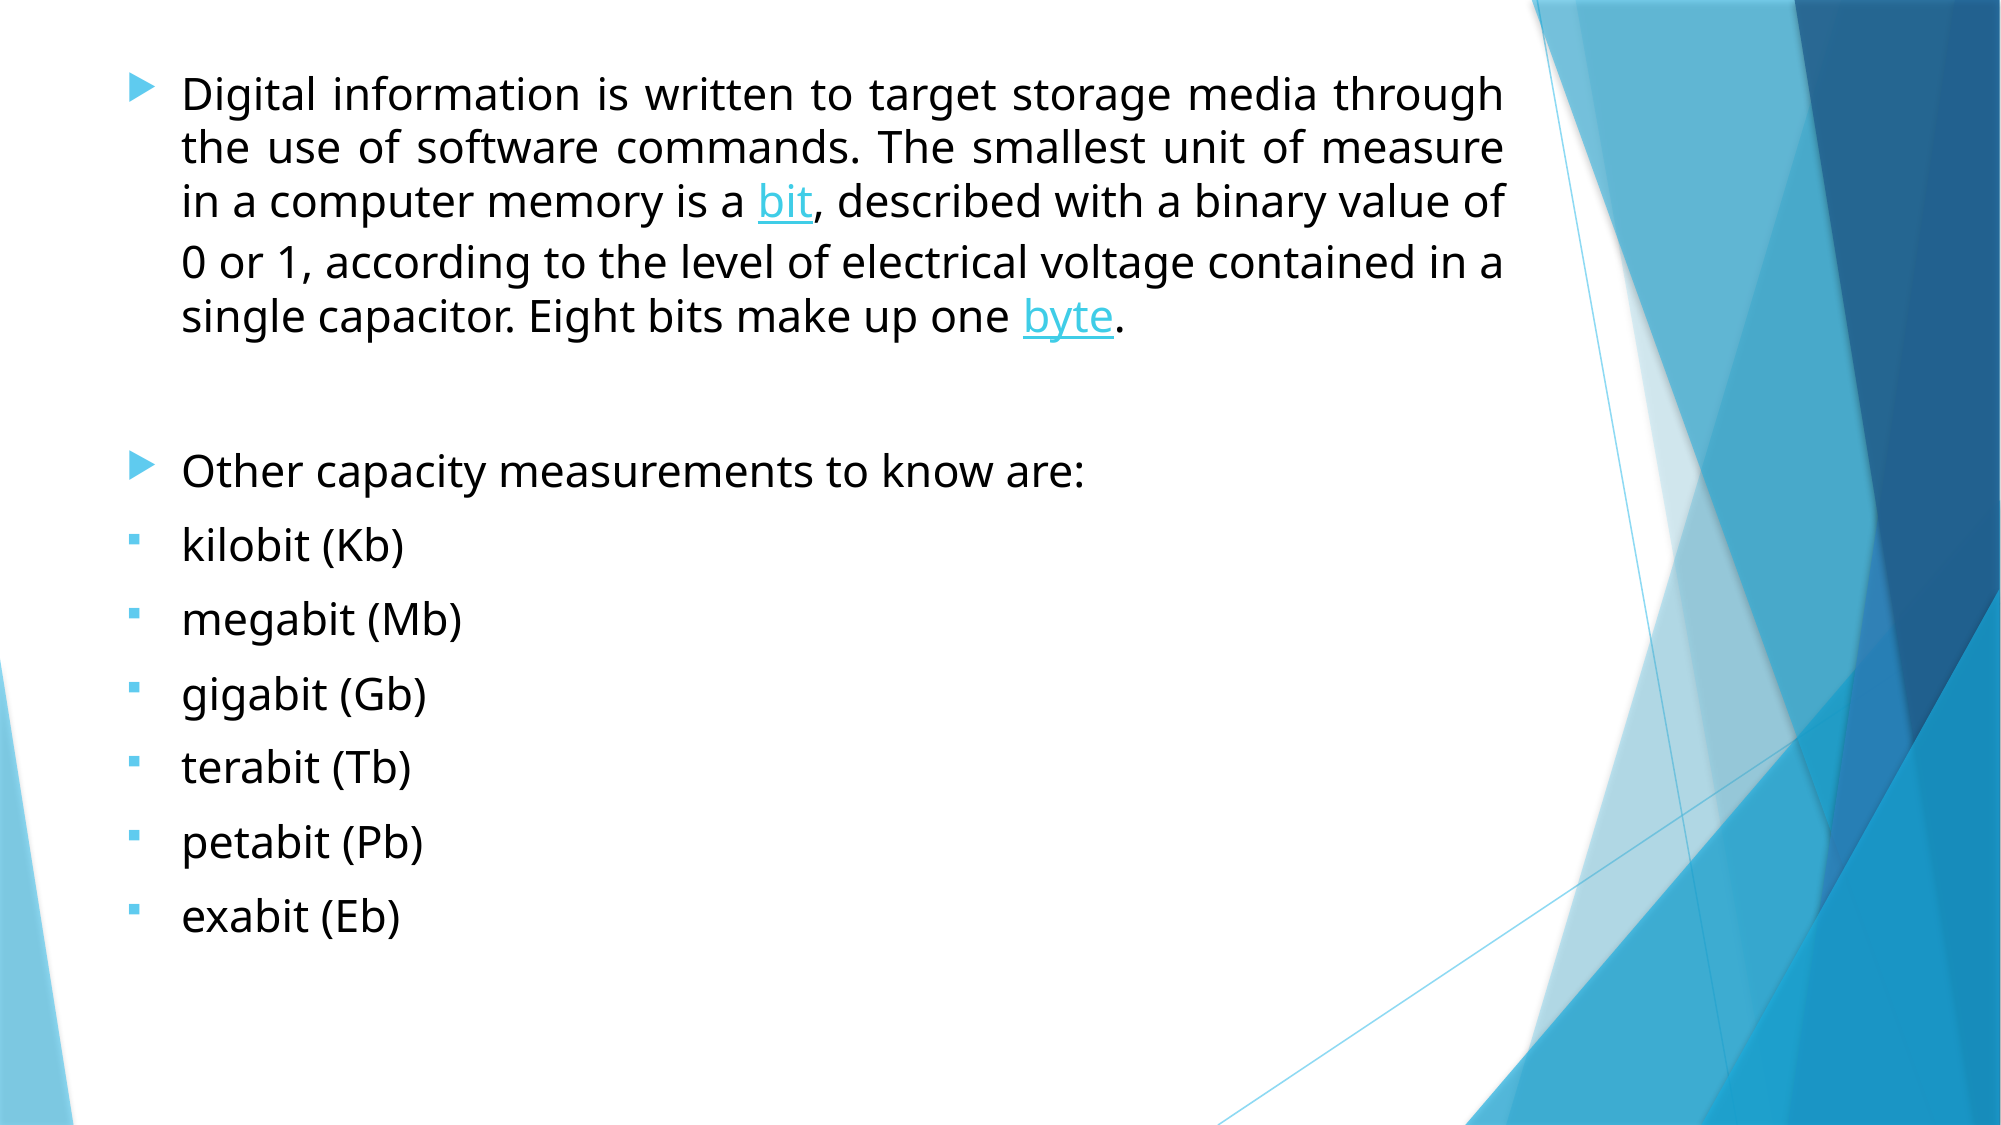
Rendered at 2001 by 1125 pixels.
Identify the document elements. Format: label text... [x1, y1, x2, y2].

list Digital information is written to target storage media through the use of software commands. The smallest unit of measure in a computer memory is a bit, described with a binary value of 0 or 1, according to the level of electrical voltage contained in a single capacitor. Eight bits make up one byte. Other capacity measurements to know are: kilobit (Kb) megabit (Mb) gigabit (Gb) terabit (Tb) petabit (Pb) exabit (Eb) [111, 57, 1522, 991]
